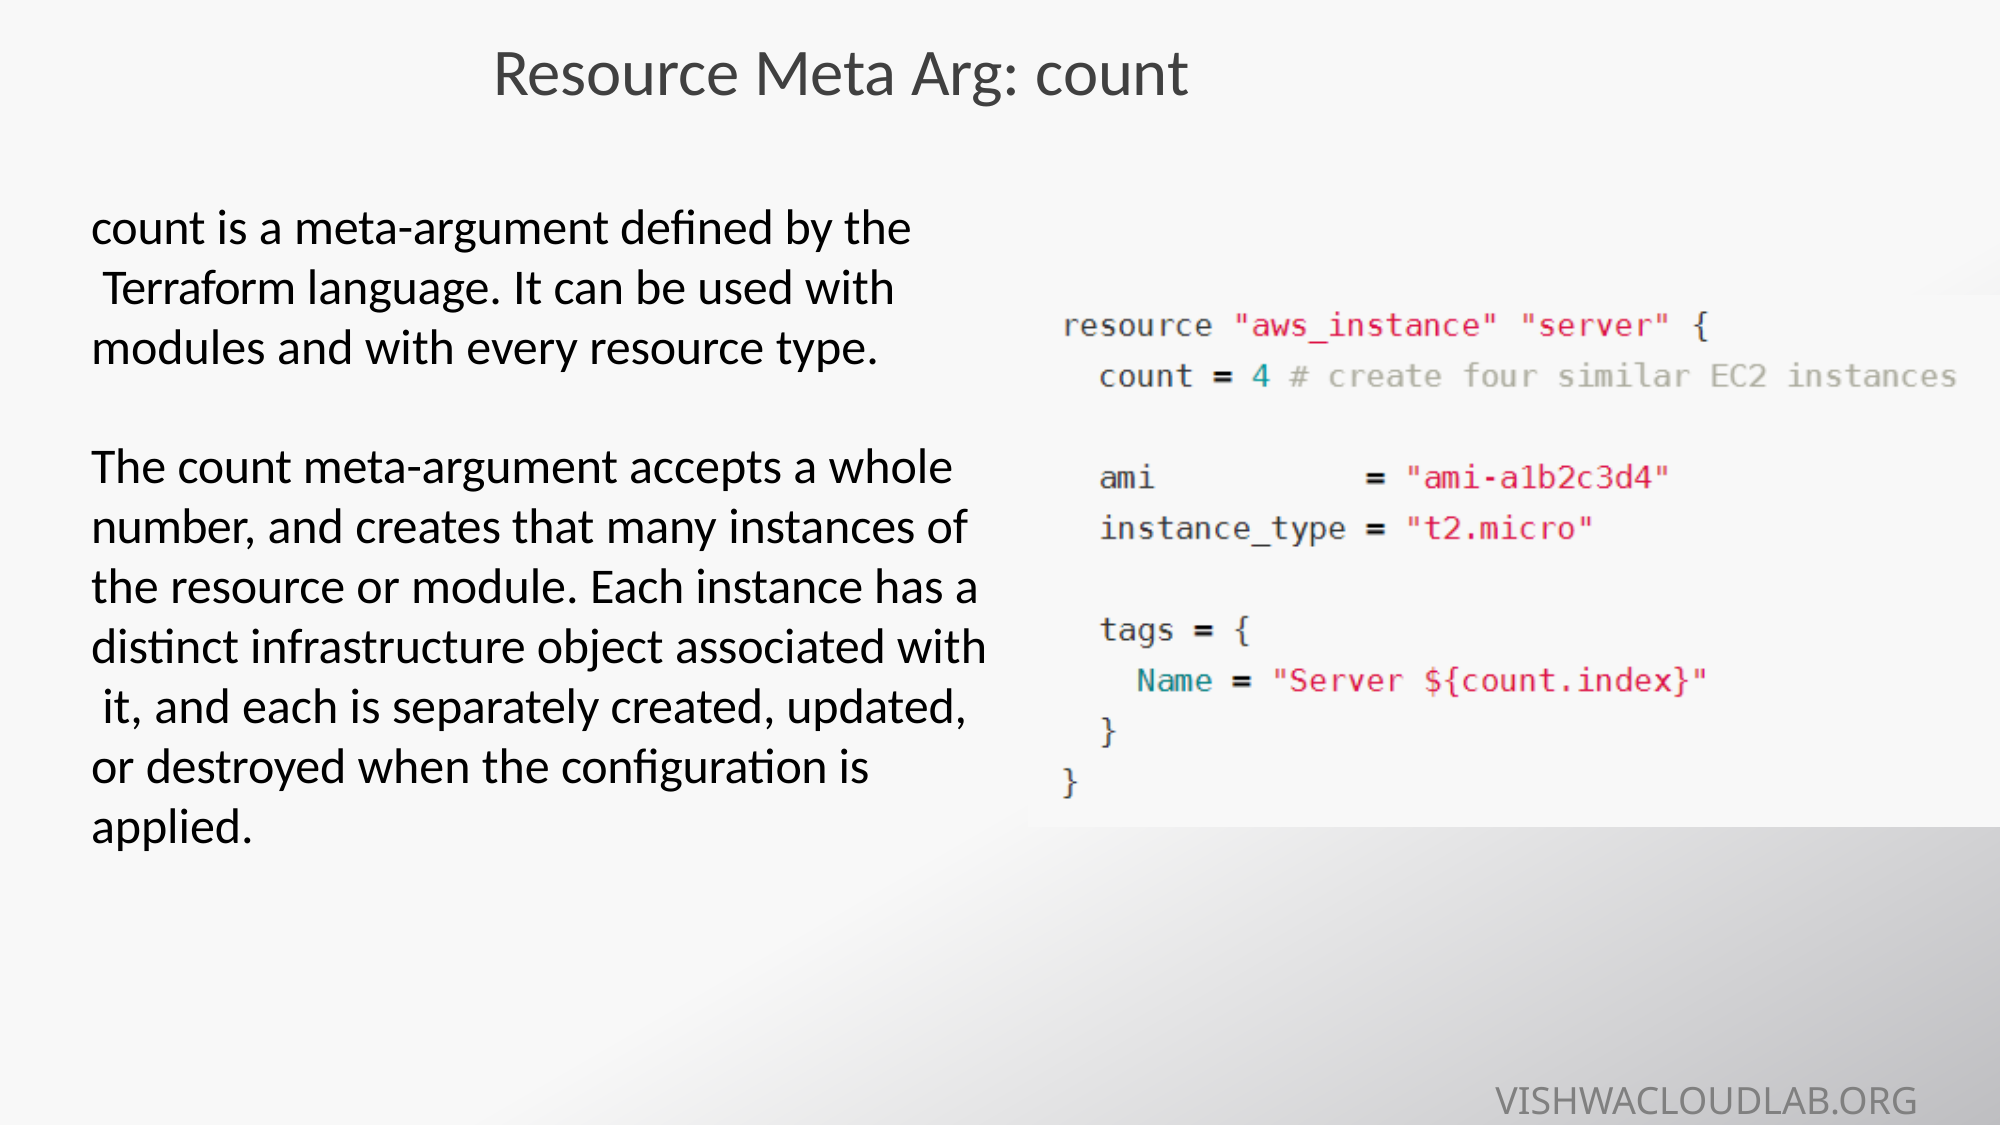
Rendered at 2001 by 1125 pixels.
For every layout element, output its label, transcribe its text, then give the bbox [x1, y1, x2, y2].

picture [1027, 294, 2000, 828]
title Resource Meta Arg: count [490, 0, 1197, 109]
text_box count is a meta-argument defined by the Terraform language. It can be used with modules and with every resource type. The count meta-argument accepts a whole number, and creates that many instances of the resource or module. Each instance has a distinct infrastructure object associated with it, and each is separately created, updated, or destroyed when the configuration is applied. [88, 192, 996, 854]
